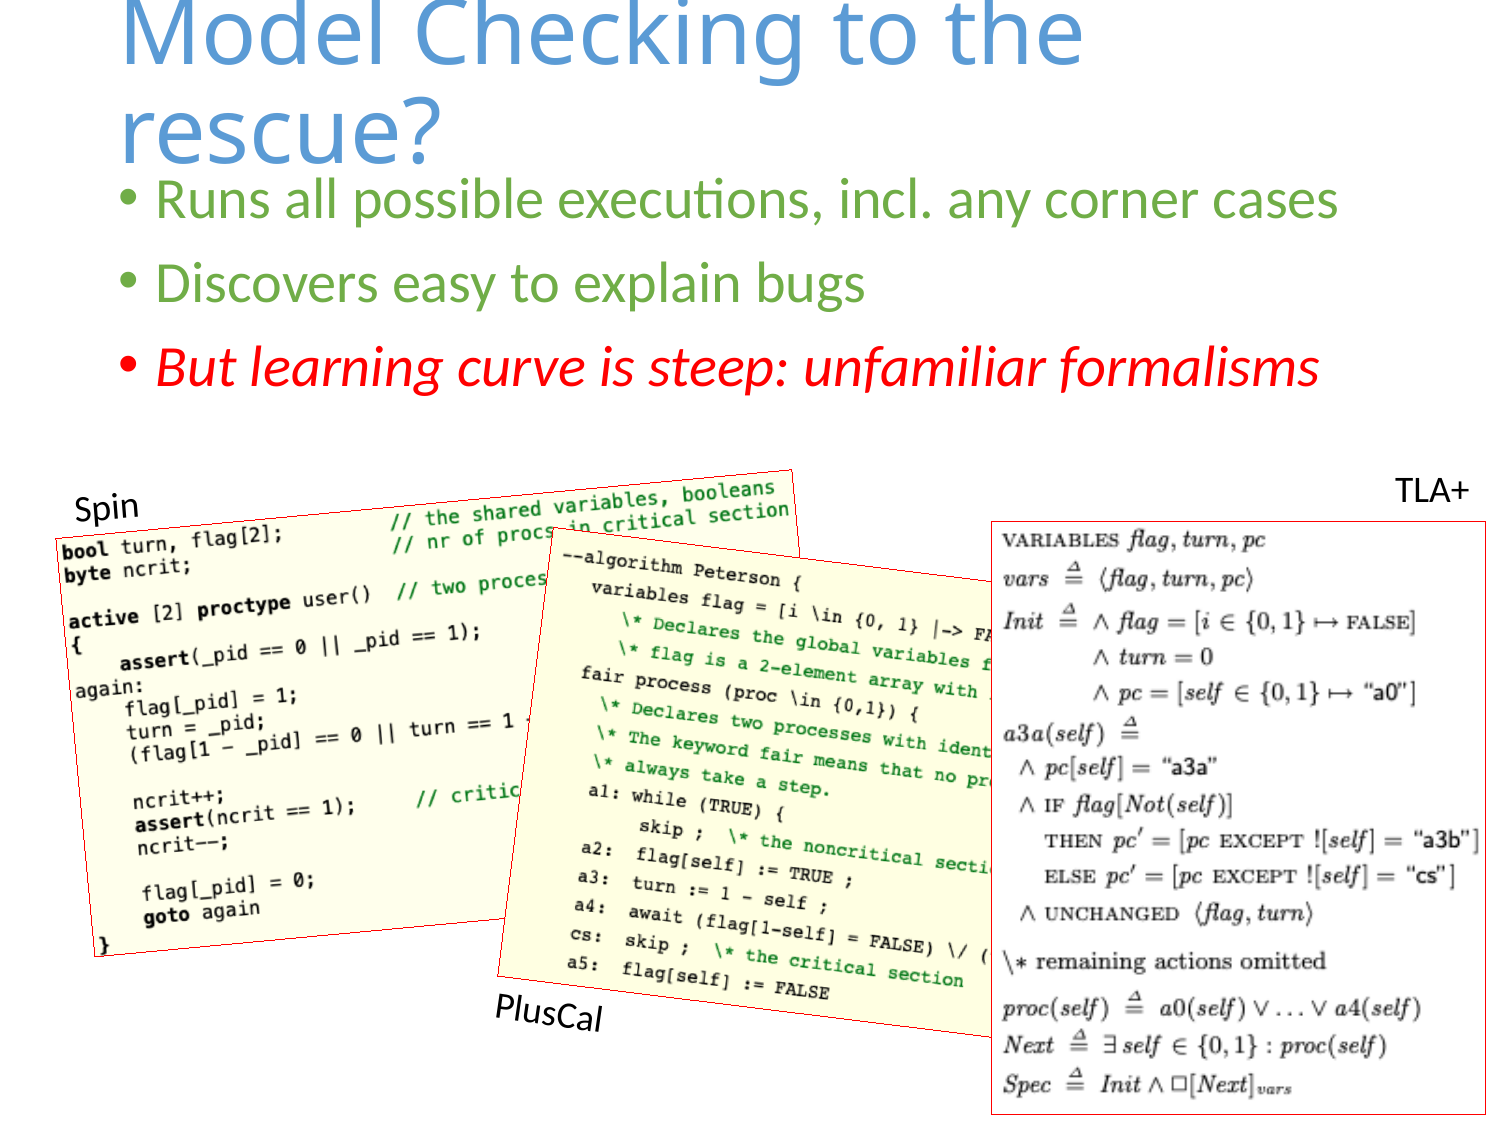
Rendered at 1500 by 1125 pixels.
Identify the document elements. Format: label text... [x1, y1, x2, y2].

list Runs all possible executions, incl. any corner cases Discovers easy to explain bugs But learning curve is steep: unfamiliar formalisms [103, 160, 1397, 581]
text_box PlusCal [476, 971, 617, 1050]
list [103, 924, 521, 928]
text_box TLA+ [1380, 457, 1485, 518]
text_box Spin [57, 471, 155, 539]
title Model Checking to the rescue? [103, 0, 1397, 160]
picture [57, 503, 1486, 1115]
